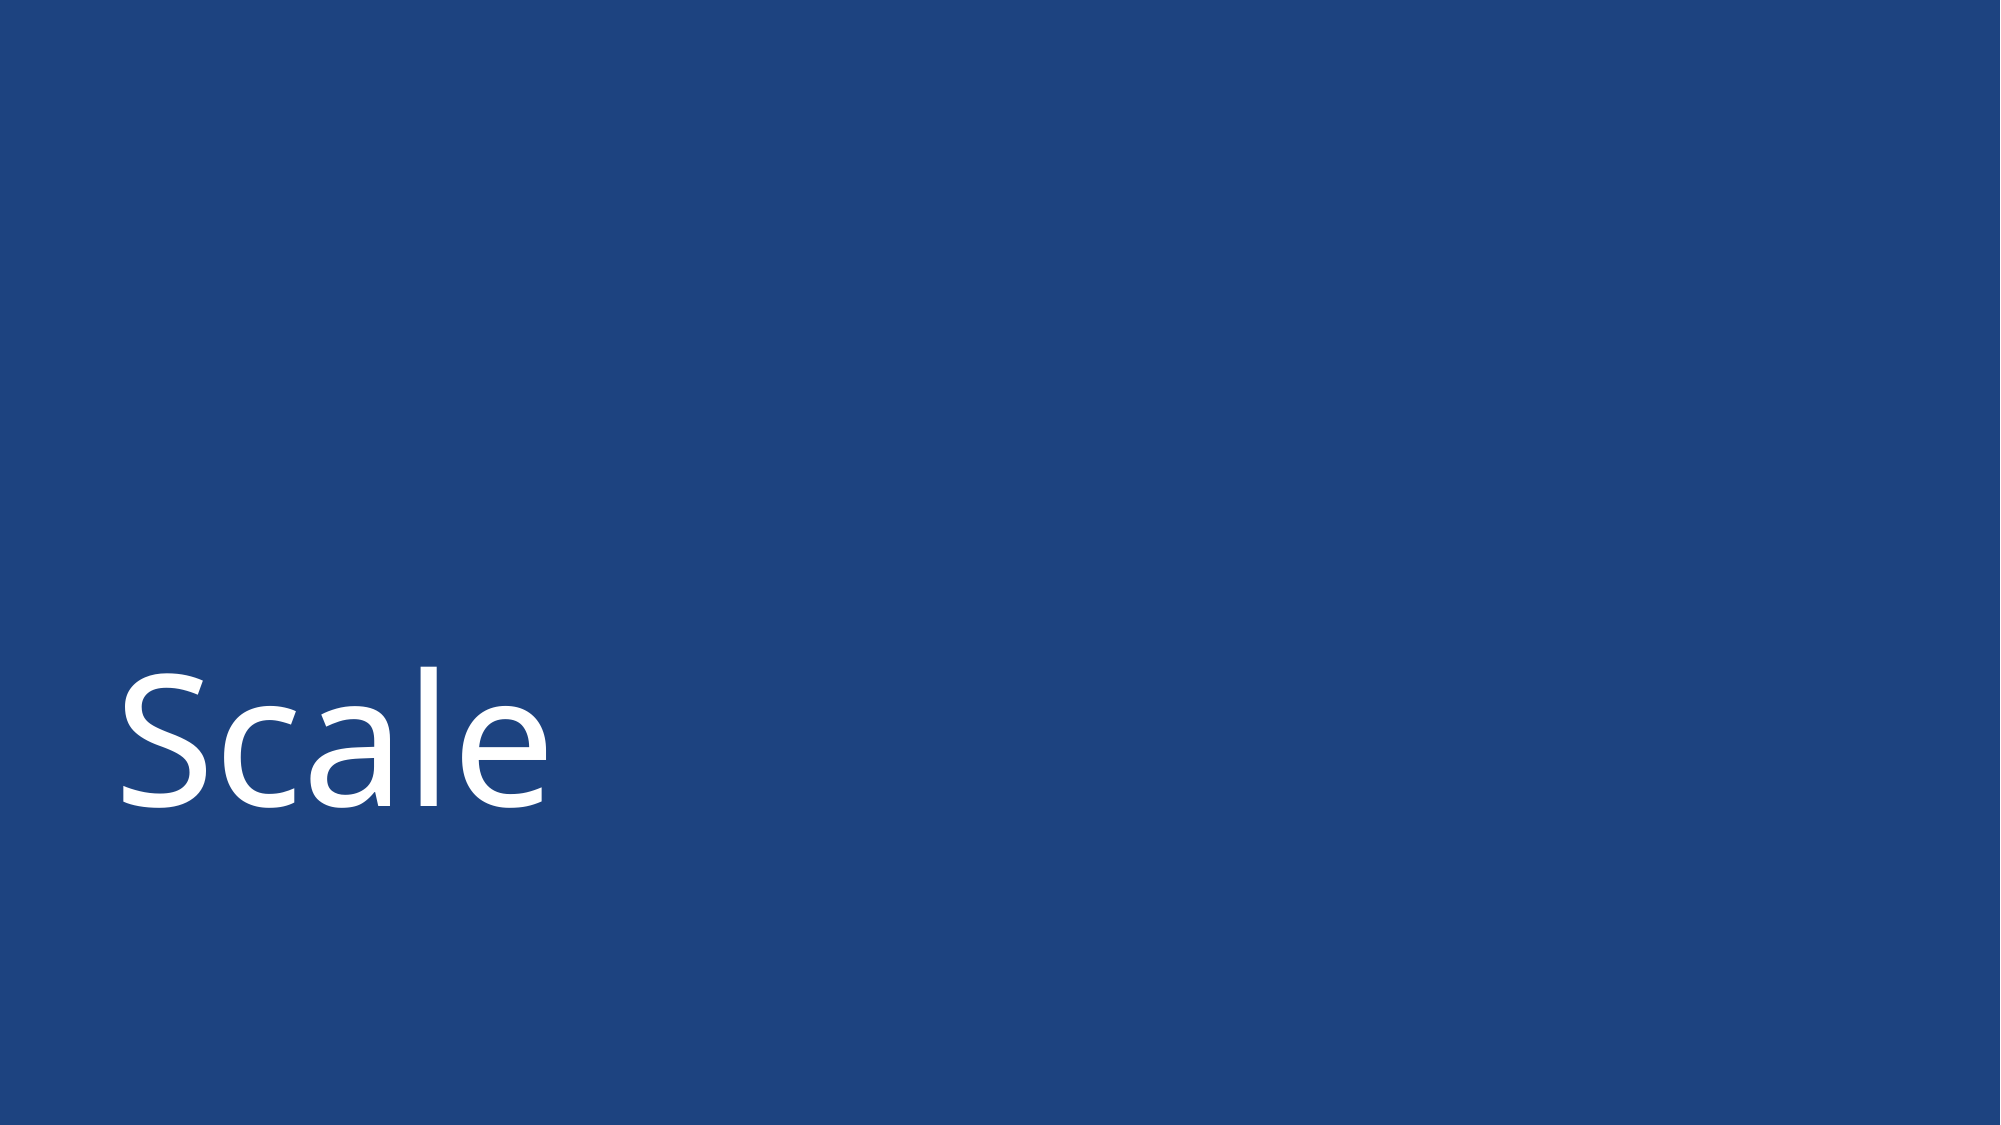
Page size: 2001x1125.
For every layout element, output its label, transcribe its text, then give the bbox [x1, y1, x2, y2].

title Scale [99, 462, 1910, 854]
